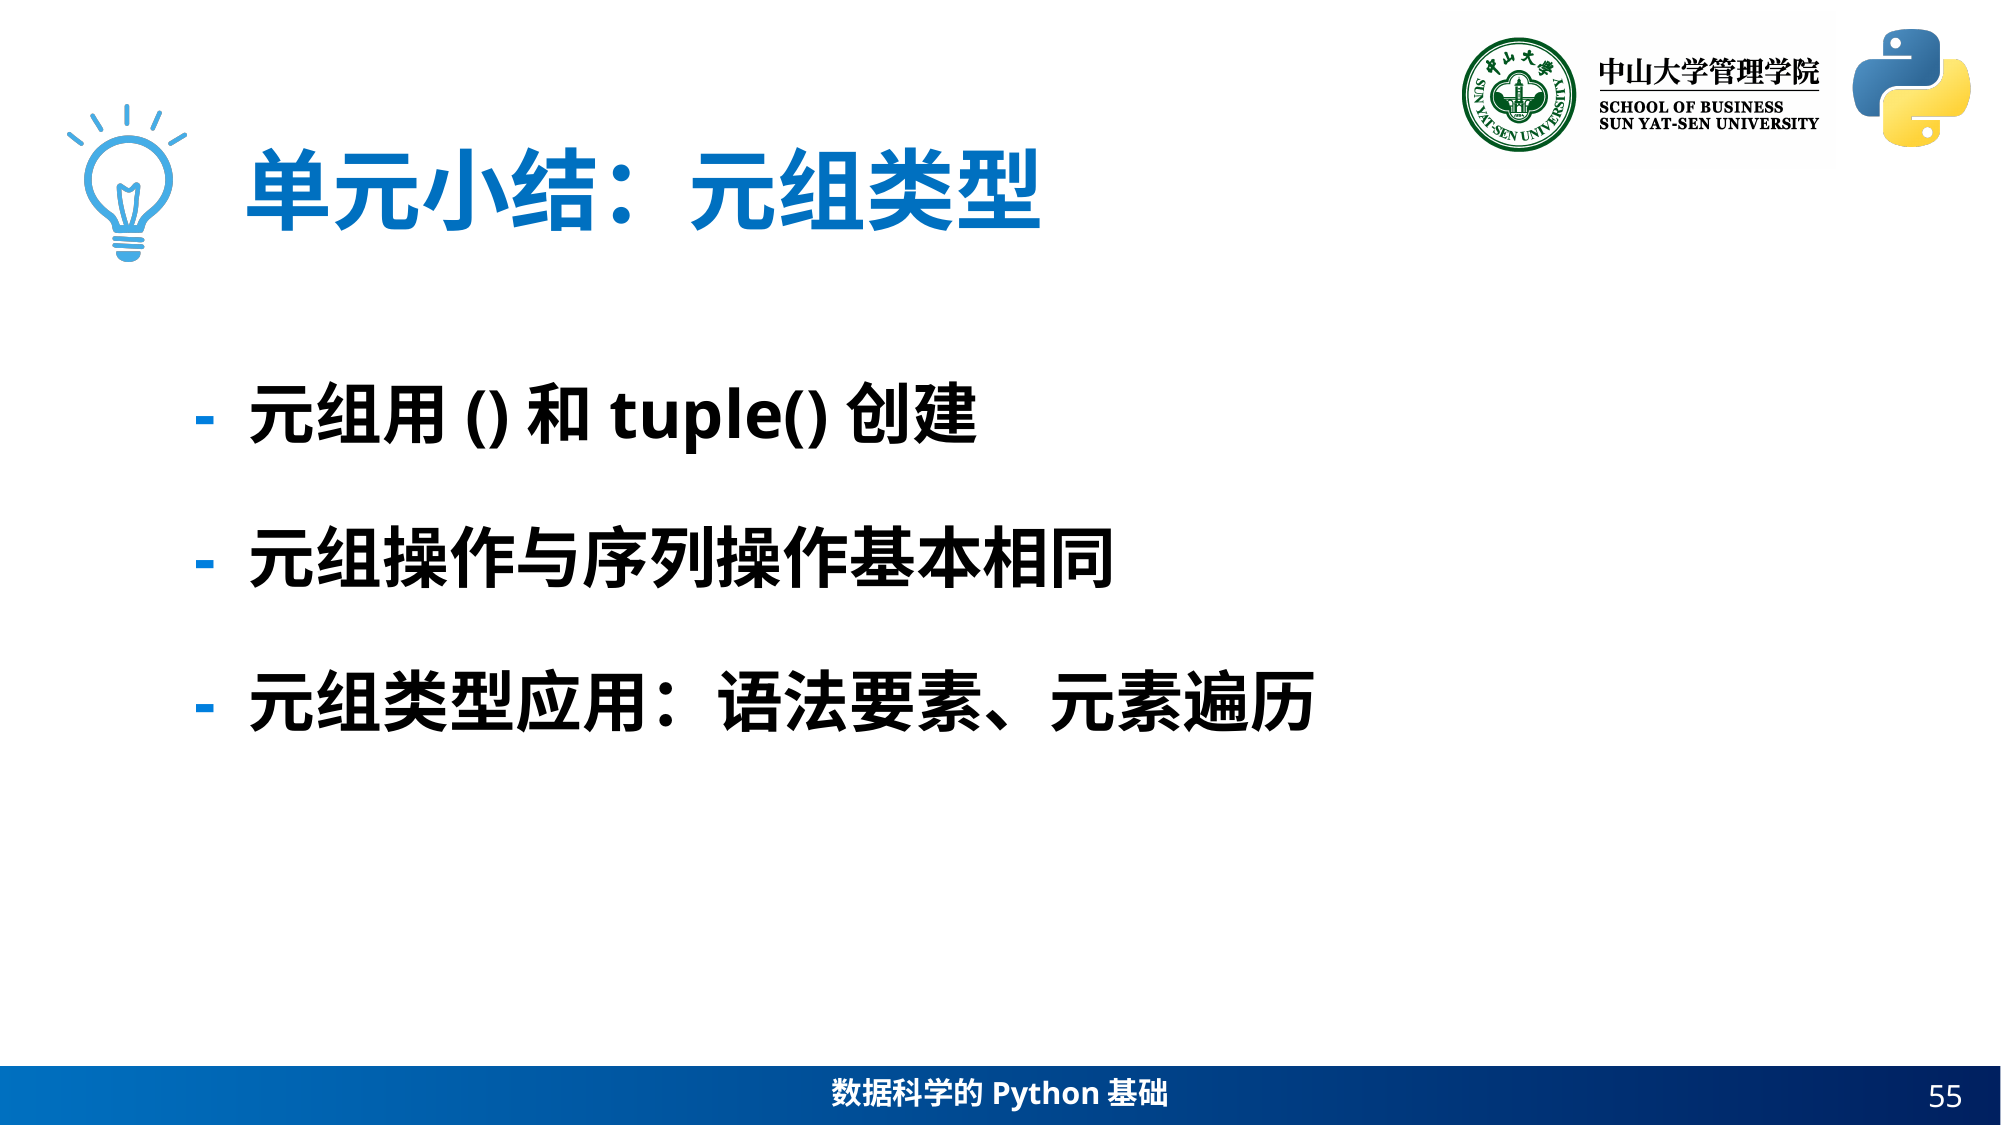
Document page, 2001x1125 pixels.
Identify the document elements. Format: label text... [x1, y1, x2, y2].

picture [1852, 29, 1971, 147]
picture [1440, 11, 1836, 169]
picture [39, 95, 215, 271]
text_box 单元小结：元组类型 [243, 121, 1457, 281]
text_box - 元组用()和tuple()创建 - 元组操作与序列操作基本相同 - 元组类型应用：语法要素、元素遍历 [110, 300, 1892, 747]
